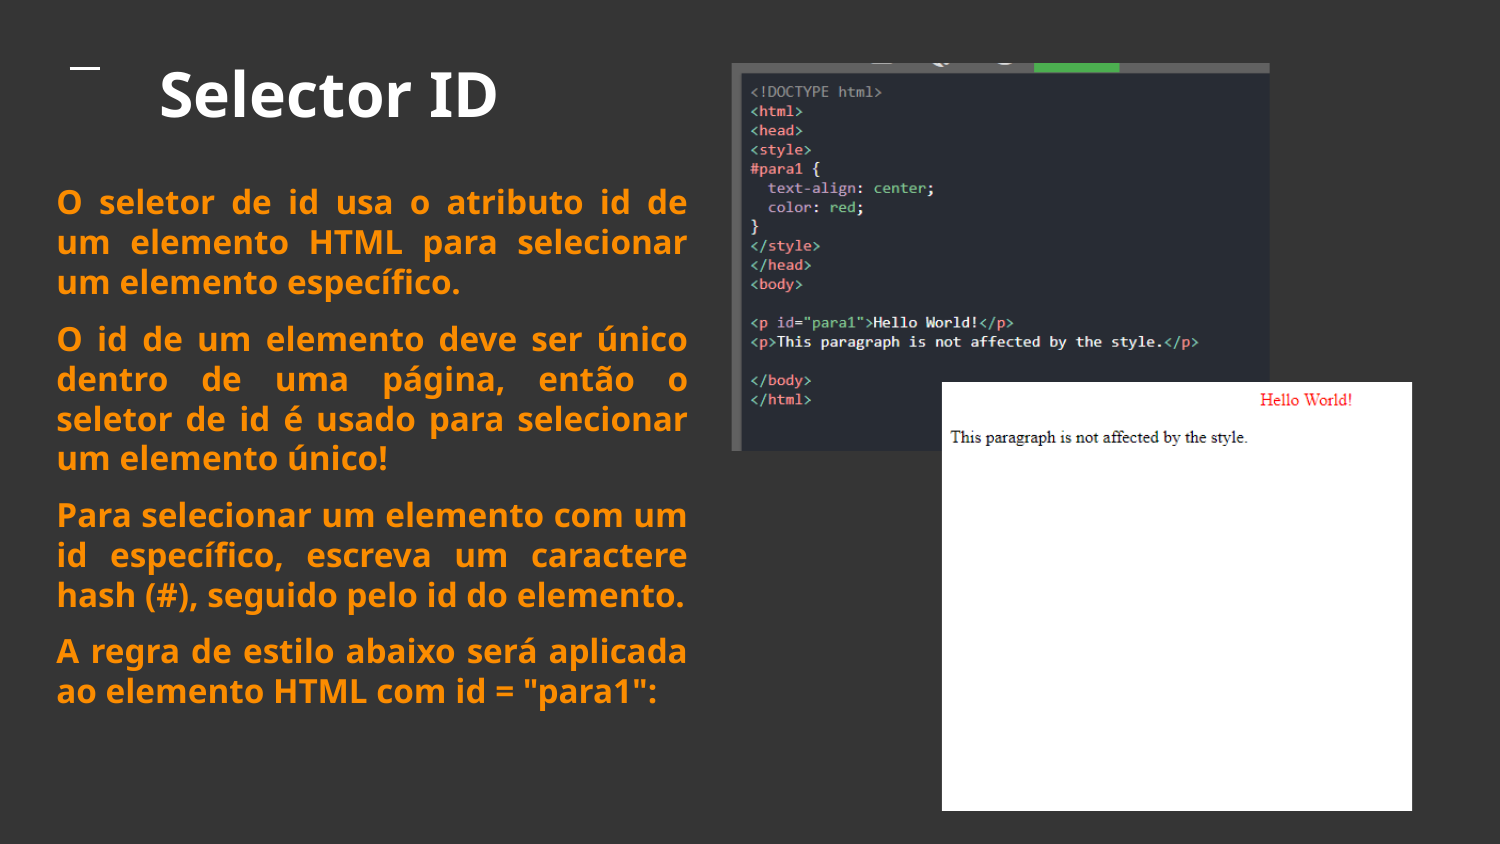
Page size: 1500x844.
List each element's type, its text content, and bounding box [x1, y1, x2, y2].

title O seletor de id usa o atributo id de um elemento HTML para selecionar um elemento específico. O id de um elemento deve ser único dentro de uma página, então o seletor de id é usado para selecionar um elemento único! Para selecionar um elemento com um id específico, escreva um caractere hash (#), seguido pelo id do elemento. A regra de estilo abaixo será aplicada ao elemento HTML com id = "para1": [41, 104, 704, 755]
picture [731, 62, 1413, 811]
text_box Selector ID [144, 40, 683, 163]
